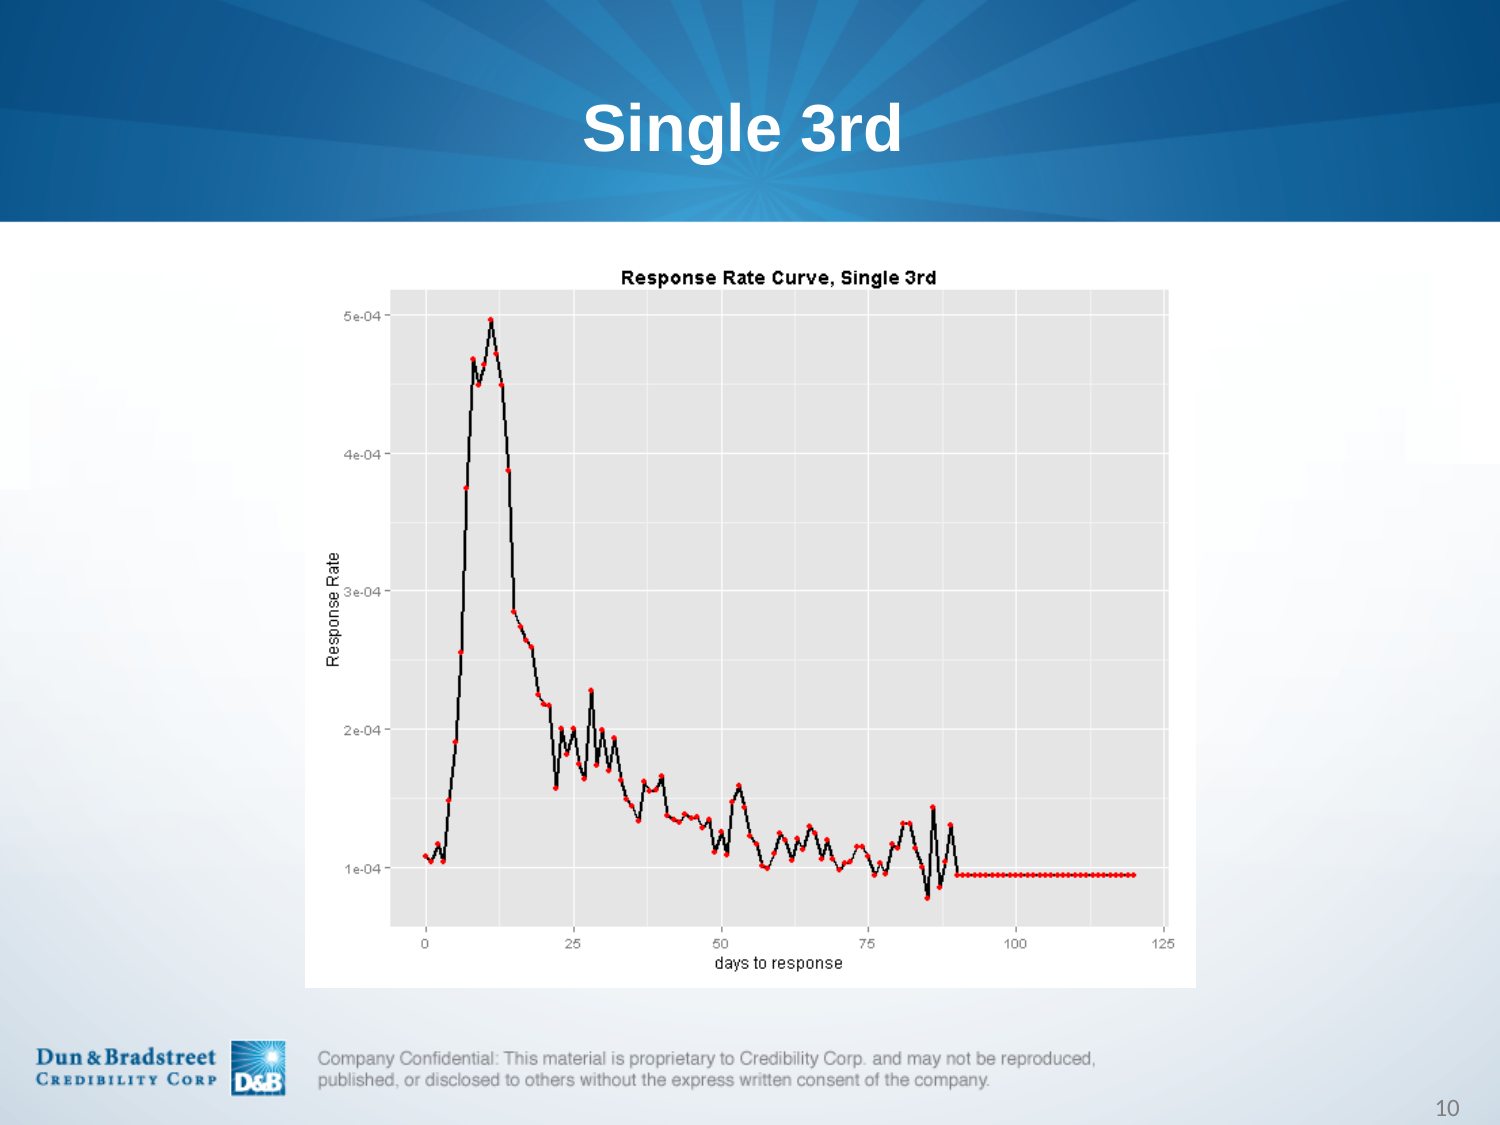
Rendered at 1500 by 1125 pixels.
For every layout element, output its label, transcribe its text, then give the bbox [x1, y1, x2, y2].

picture [0, 0, 1500, 1125]
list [304, 237, 1197, 988]
title Single 3rd [75, 50, 1413, 200]
slide_number 10 [1387, 1090, 1475, 1123]
